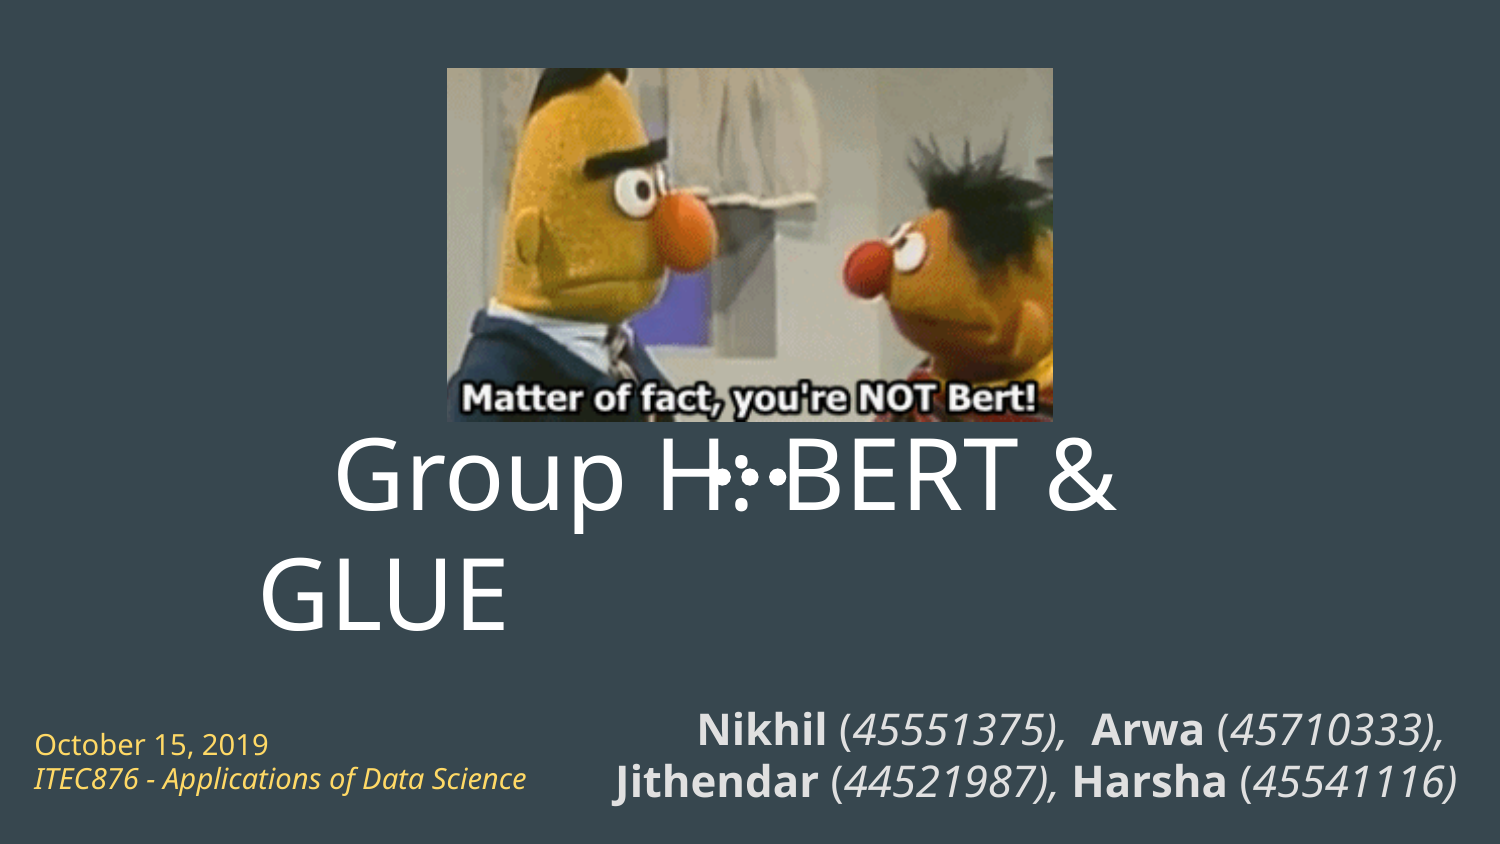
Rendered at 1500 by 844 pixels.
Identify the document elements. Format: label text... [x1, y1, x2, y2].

text_box Nikhil (45551375), Arwa (45710333), Jithendar (44521987), Harsha (45541116) [561, 686, 1473, 810]
picture [446, 68, 1054, 423]
title Group H: BERT & GLUE [167, 488, 1390, 666]
subtitle October 15, 2019 ITEC876 - Applications of Data Science [19, 710, 561, 802]
